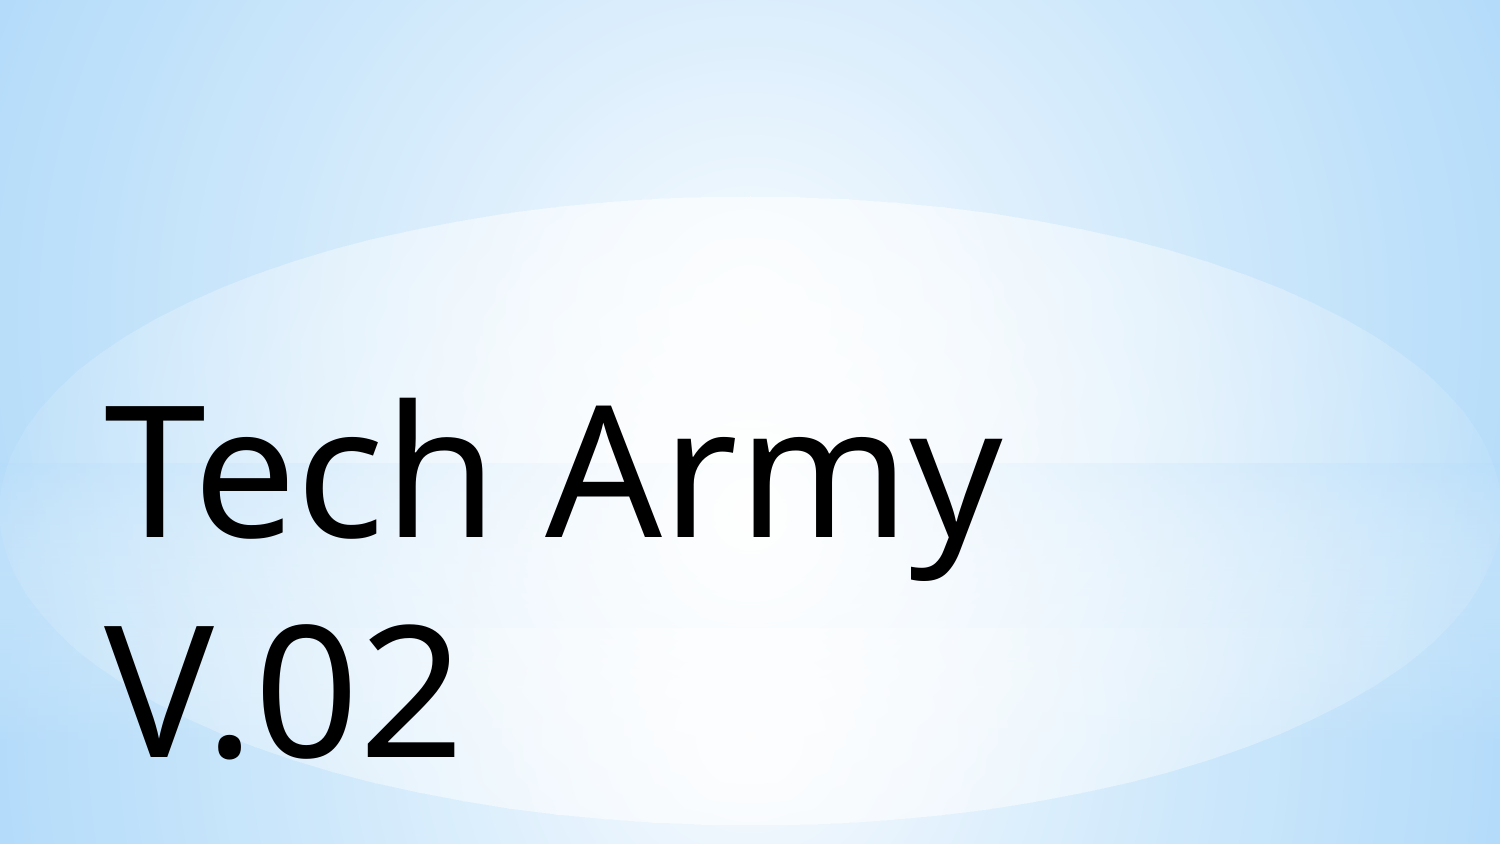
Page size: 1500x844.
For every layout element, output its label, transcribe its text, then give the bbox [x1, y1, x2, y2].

text_box Tech Army V.02 [89, 346, 1415, 802]
